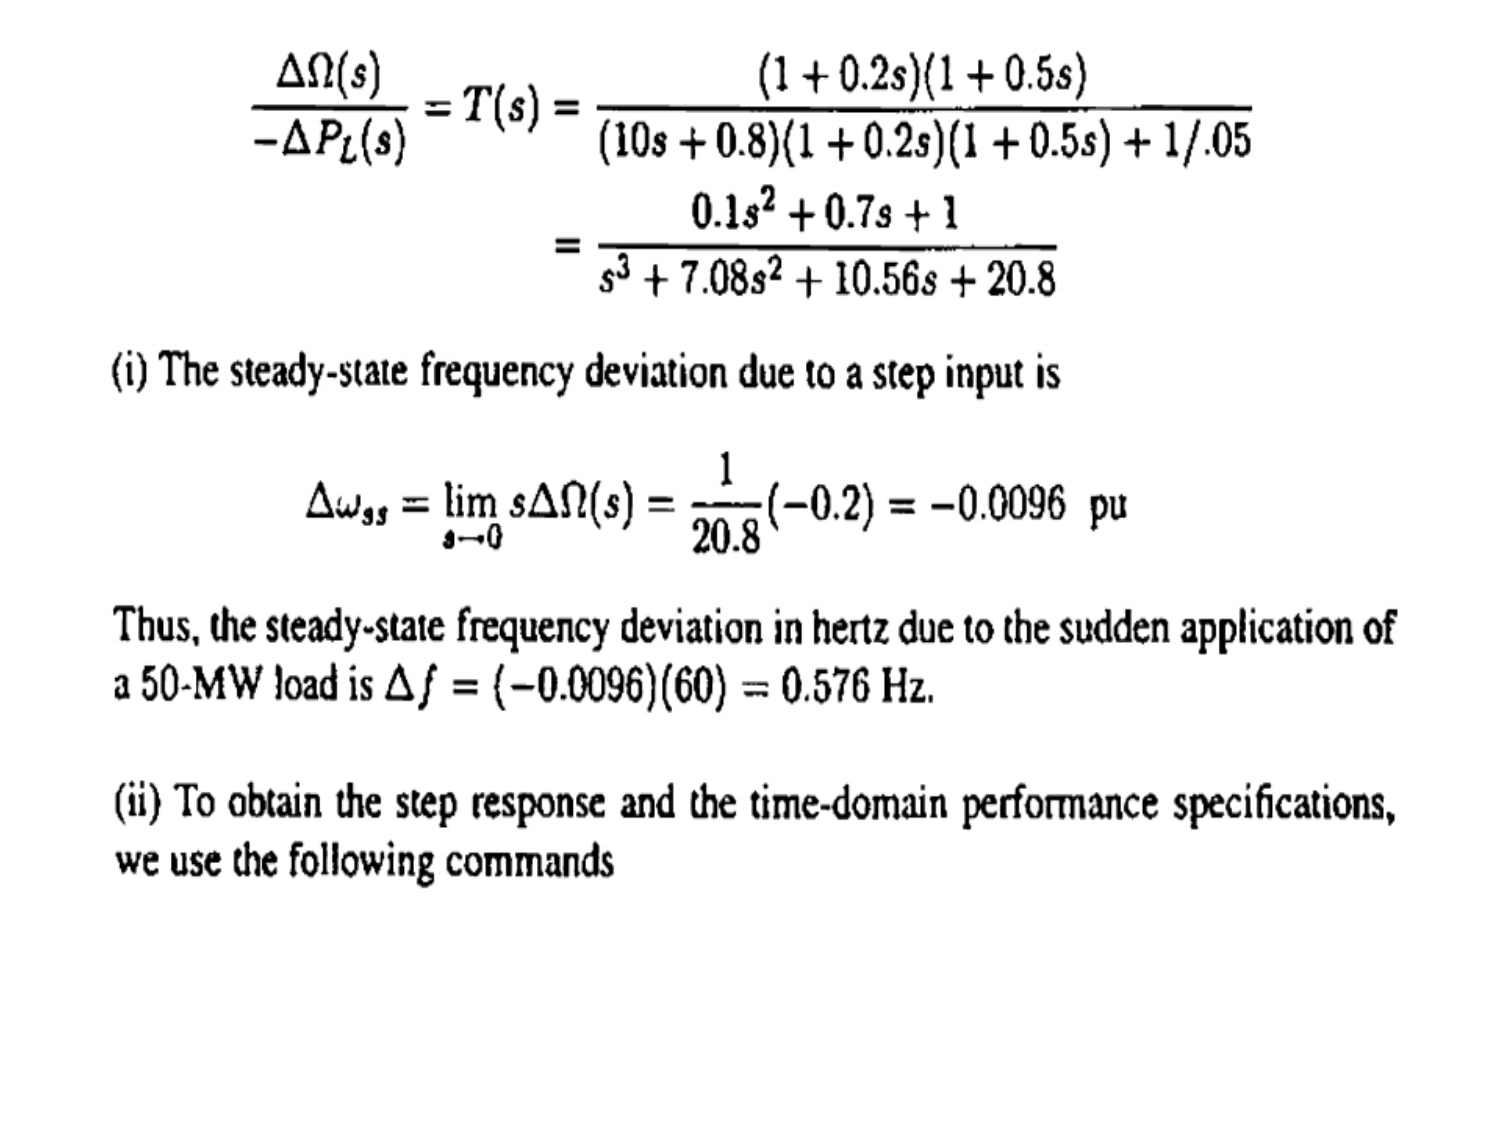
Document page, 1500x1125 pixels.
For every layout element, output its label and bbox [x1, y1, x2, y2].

picture [37, 37, 1415, 901]
